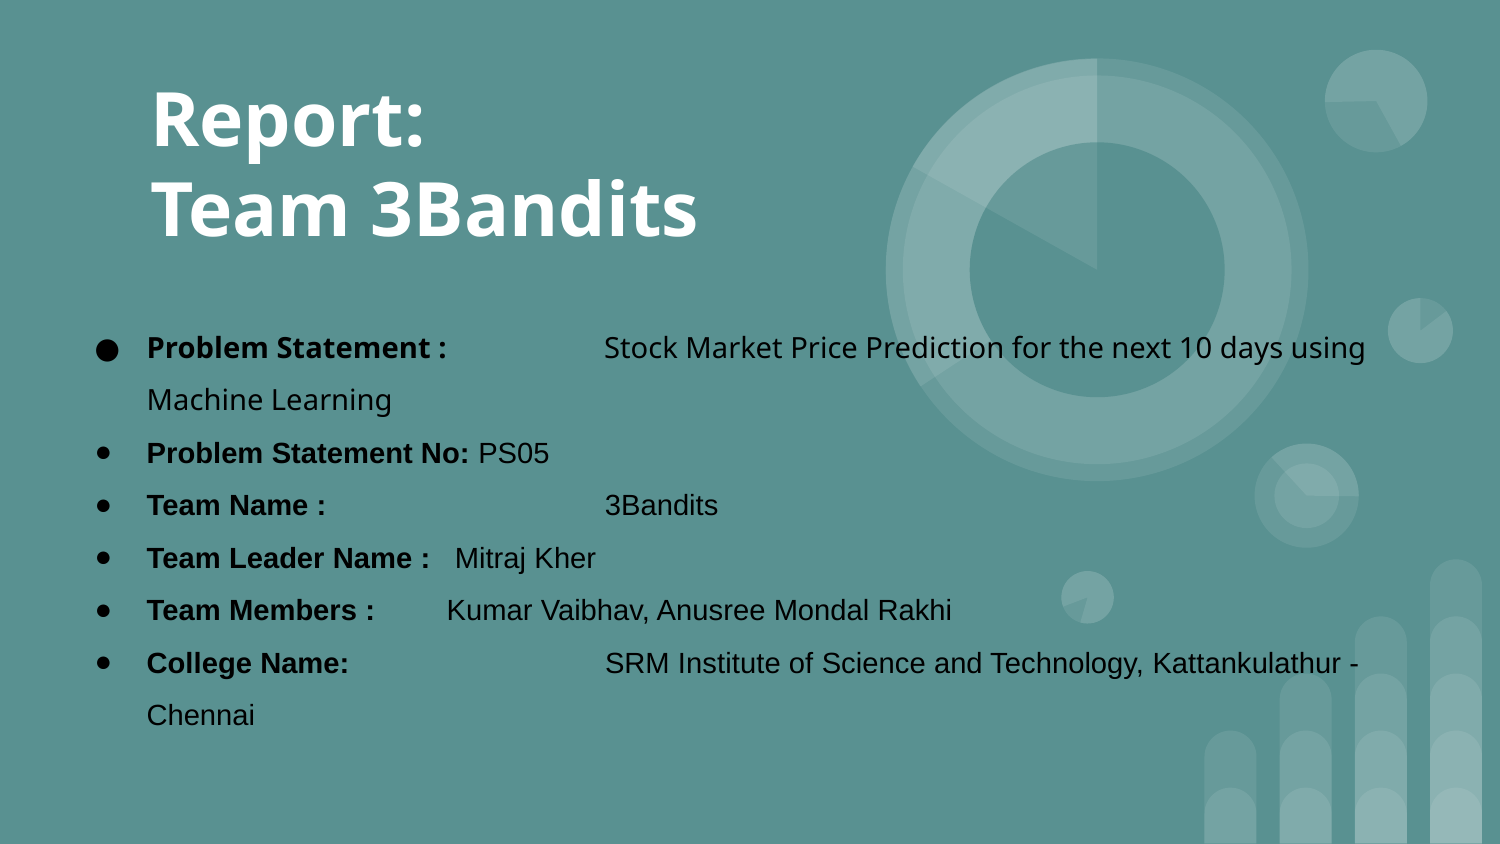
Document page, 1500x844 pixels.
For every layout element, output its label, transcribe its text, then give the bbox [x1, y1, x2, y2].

text_box Problem Statement : Stock Market Price Prediction for the next 10 days using Machine Learning Problem Statement No: PS05 Team Name : 3Bandits Team Leader Name : Mitraj Kher Team Members : Kumar Vaibhav, Anusree Mondal Rakhi College Name: SRM Institute of Science and Technology, Kattankulathur - Chennai [56, 296, 1477, 633]
title Report: Team 3Bandits [135, 52, 834, 296]
